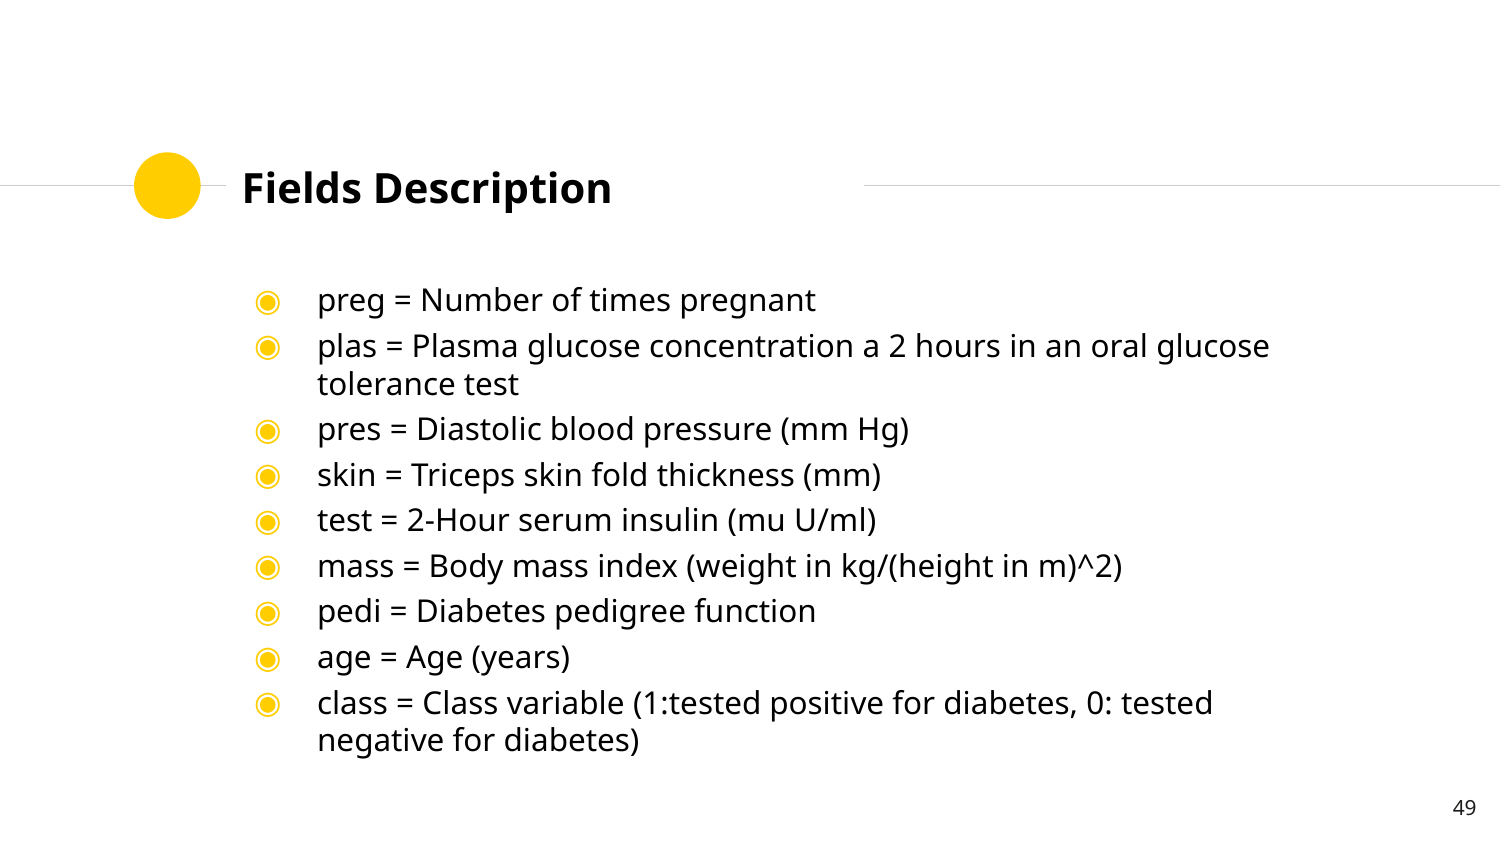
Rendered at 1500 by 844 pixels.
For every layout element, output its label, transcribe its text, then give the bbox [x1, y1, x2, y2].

slide_number 49 [1401, 779, 1492, 844]
list preg = Number of times pregnant plas = Plasma glucose concentration a 2 hours in an oral glucose tolerance test pres = Diastolic blood pressure (mm Hg) skin = Triceps skin fold thickness (mm) test = 2-Hour serum insulin (mu U/ml) mass = Body mass index (weight in kg/(height in m)^2) pedi = Diabetes pedigree function age = Age (years) class = Class variable (1:tested positive for diabetes, 0: tested negative for diabetes) [226, 265, 1344, 776]
title Fields Description [226, 151, 863, 223]
